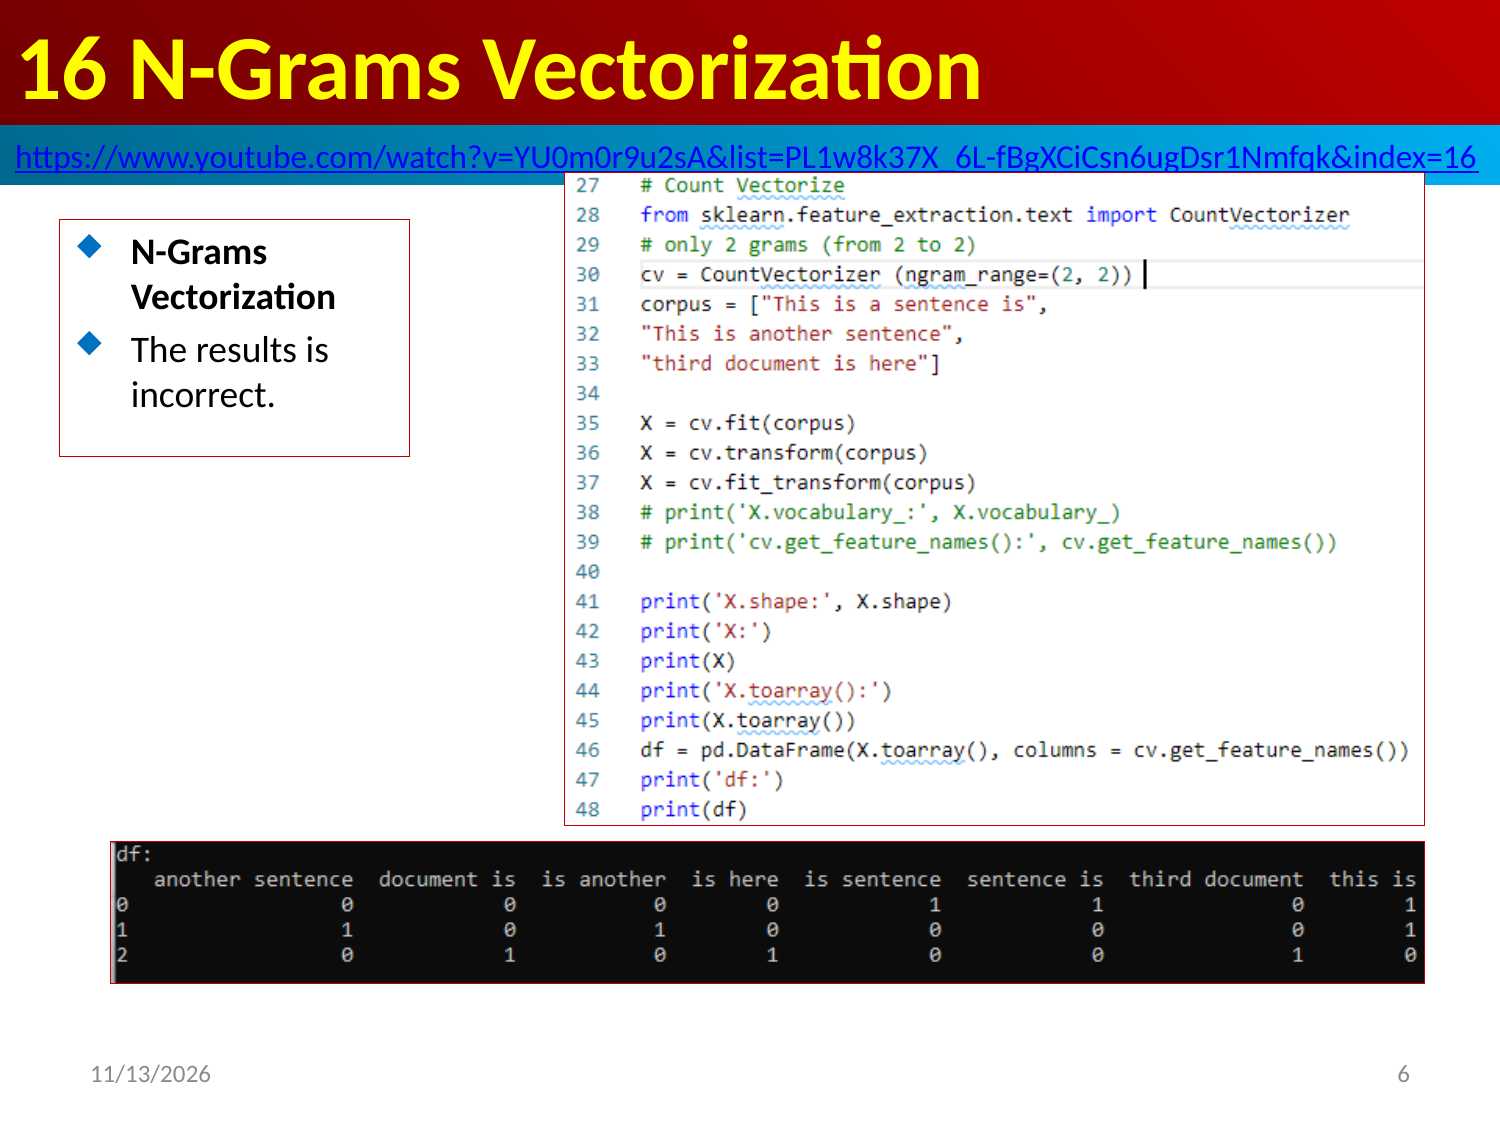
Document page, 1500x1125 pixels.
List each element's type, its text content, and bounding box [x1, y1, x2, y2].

picture [110, 841, 1426, 984]
subtitle N-Grams Vectorization The results is incorrect. [59, 219, 410, 457]
text_box https://www.youtube.com/watch?v=YU0m0r9u2sA&list=PL1w8k37X_6L-fBgXCiCsn6ugDsr1Nmfqk&index=16 [0, 125, 1500, 185]
slide_number 6 [1074, 1042, 1425, 1103]
picture [563, 172, 1426, 826]
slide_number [75, 1042, 425, 1103]
title 16 N-Grams Vectorization [0, 0, 1500, 125]
